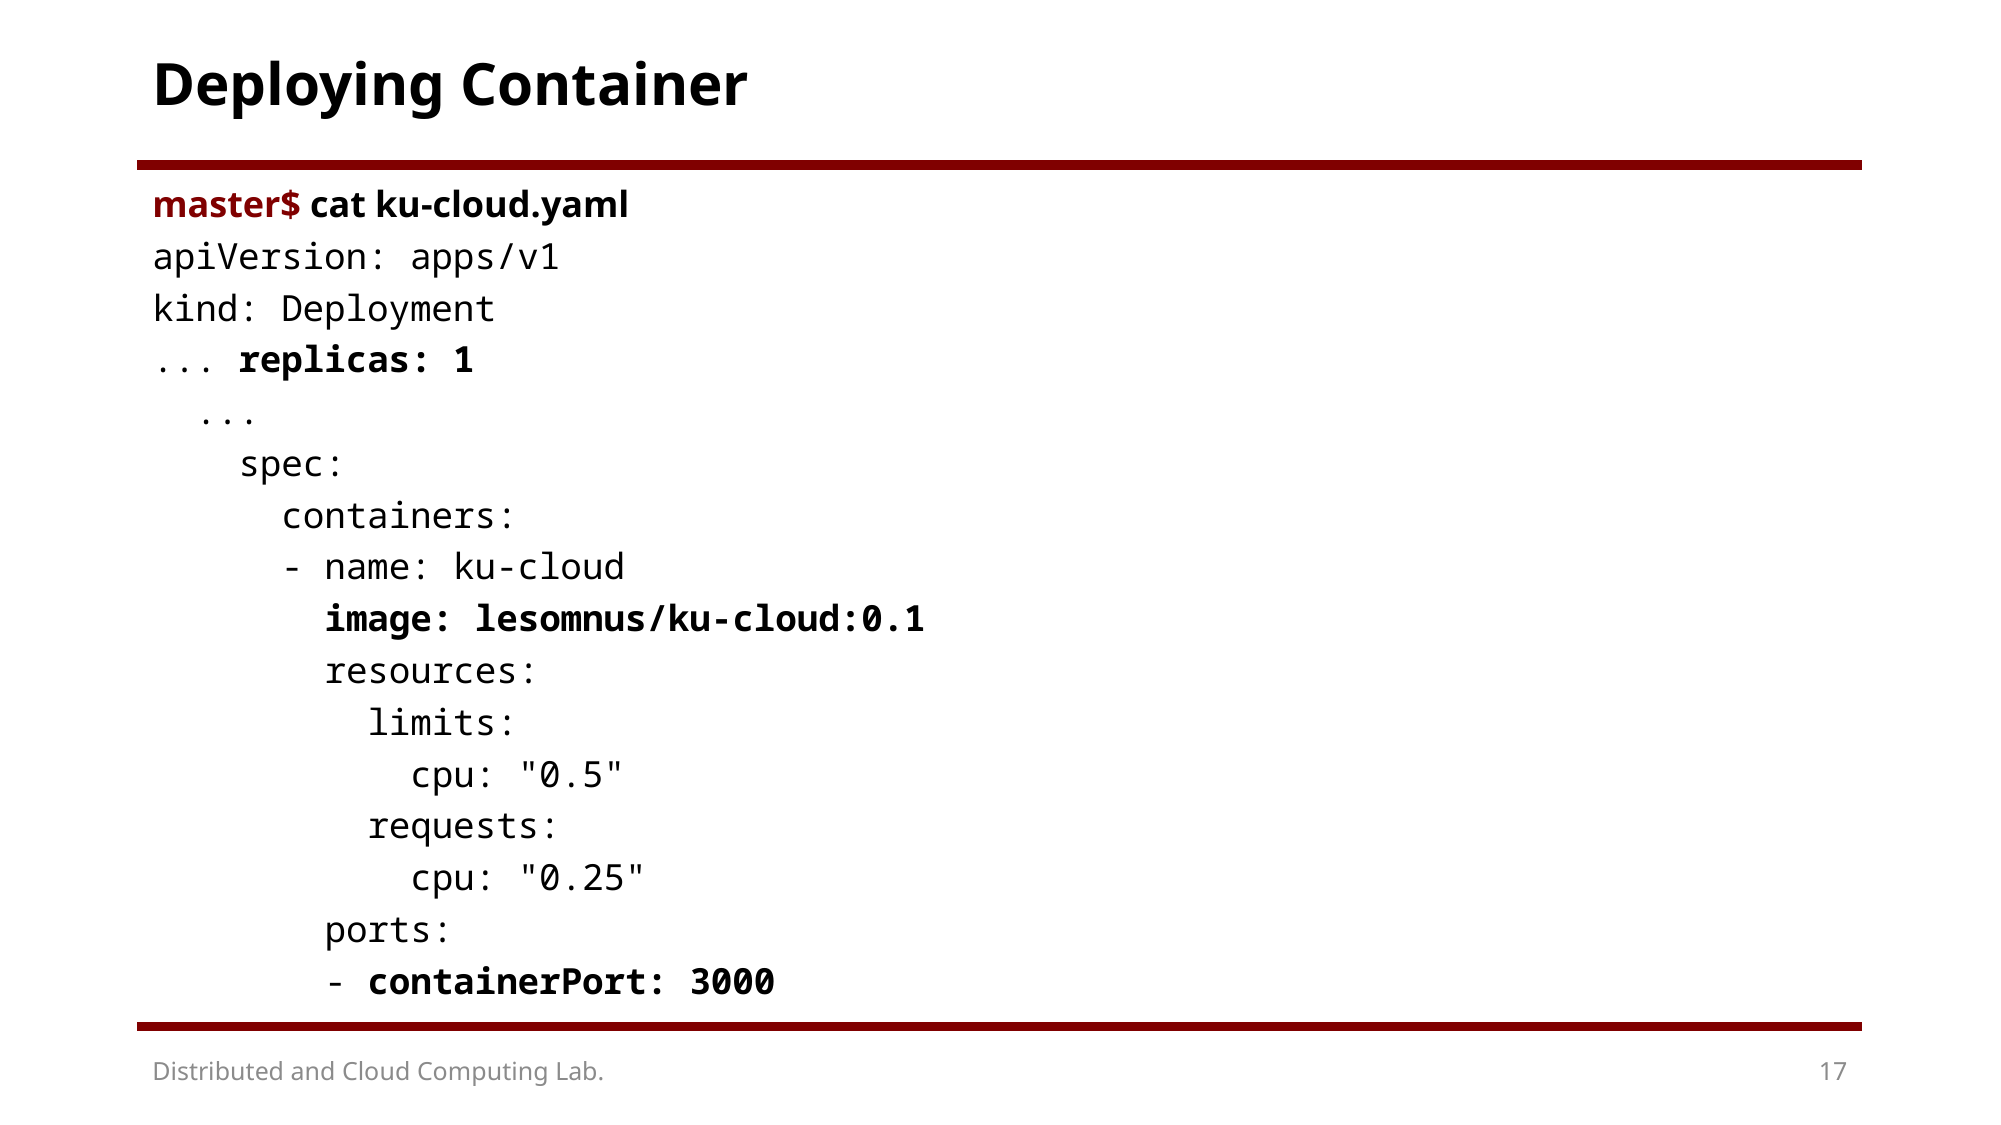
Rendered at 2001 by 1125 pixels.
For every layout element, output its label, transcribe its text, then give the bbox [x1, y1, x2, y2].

list master$ cat ku-cloud.yaml apiVersion: apps/v1 kind: Deployment ... replicas: 1 ... spec: containers: - name: ku-cloud image: lesomnus/ku-cloud:0.1 resources: limits: cpu: "0.5" requests: cpu: "0.25" ports: - containerPort: 3000 [137, 178, 1863, 1014]
slide_number 17 [1412, 1042, 1863, 1103]
footer Distributed and Cloud Computing Lab. [137, 1042, 813, 1103]
title Deploying Container [137, 22, 1863, 152]
